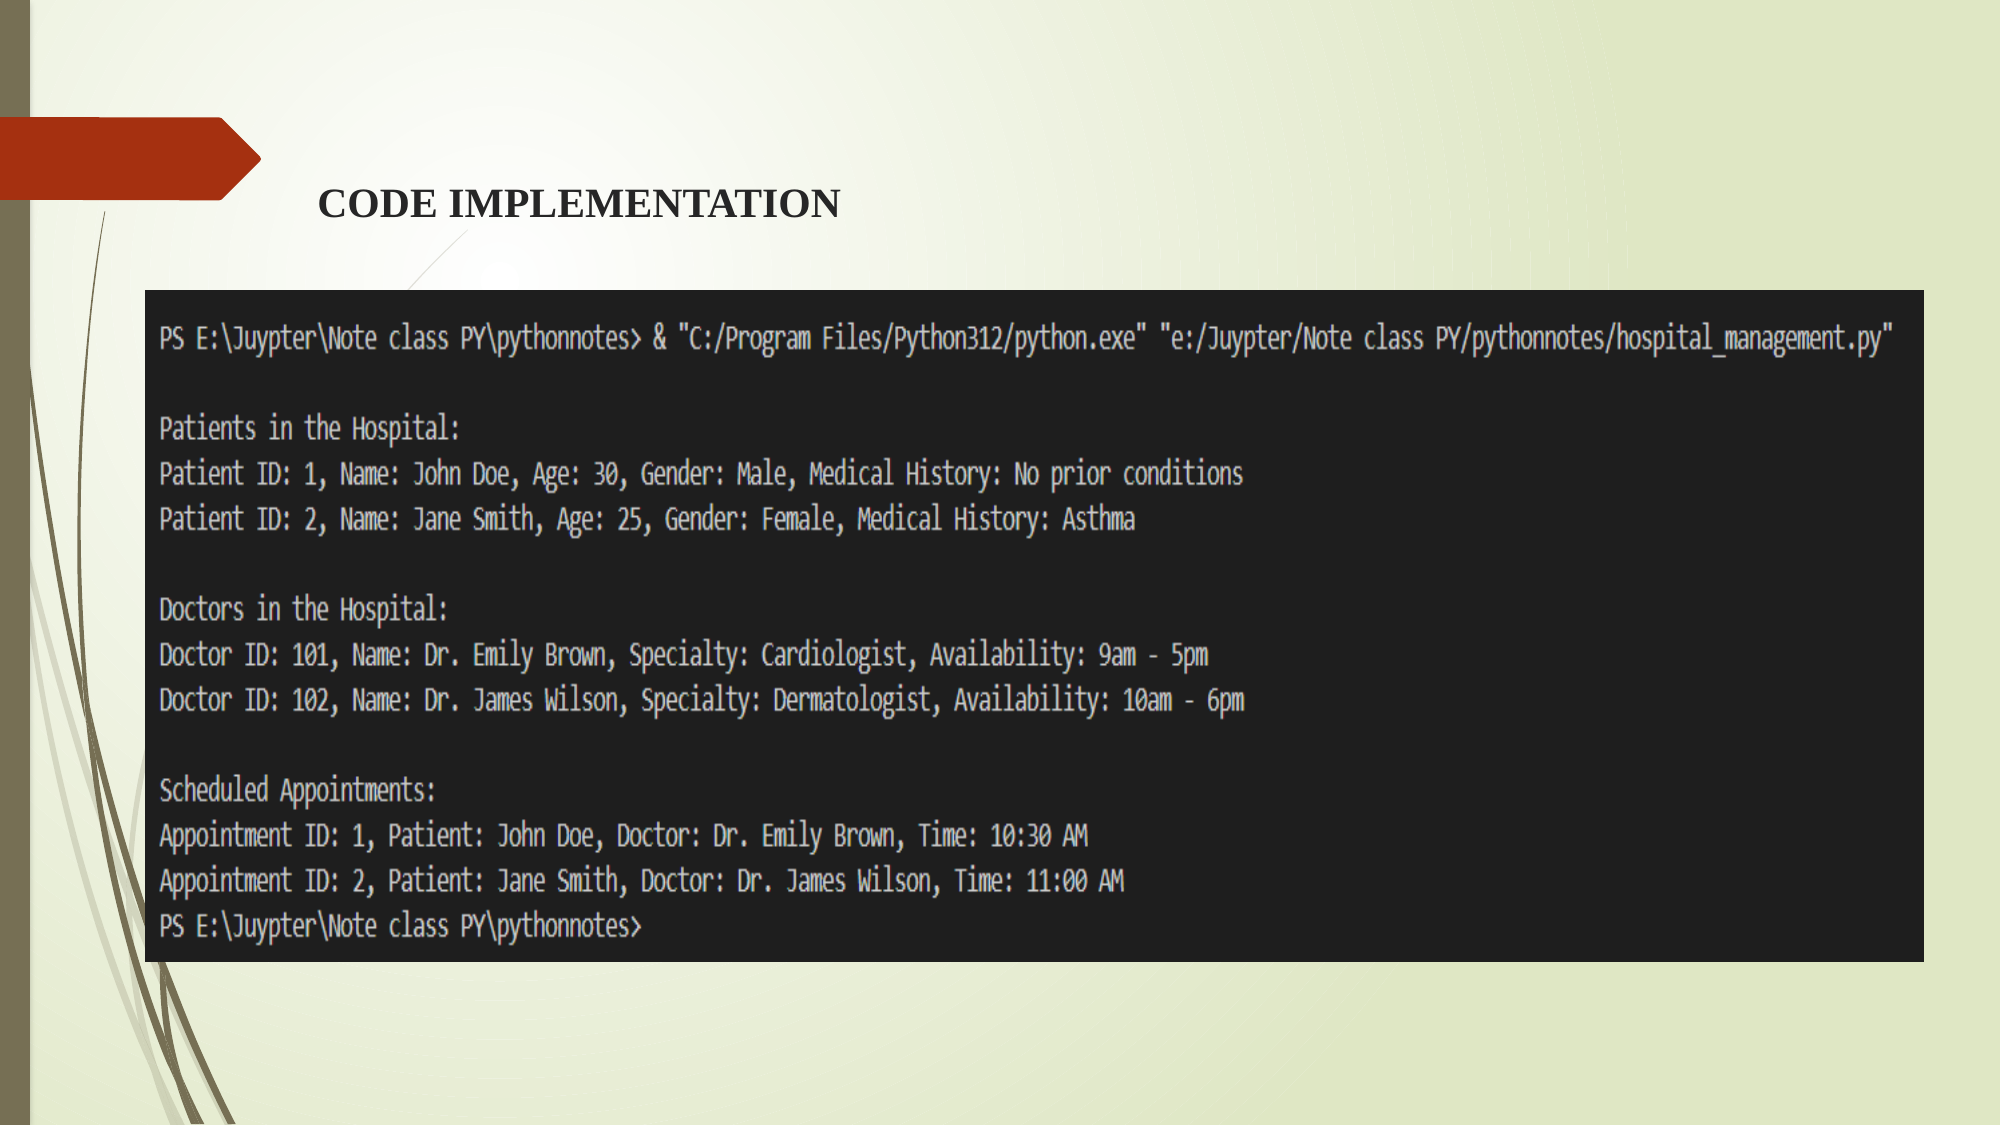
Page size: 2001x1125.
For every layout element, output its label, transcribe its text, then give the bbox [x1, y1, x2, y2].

picture [145, 290, 1924, 962]
title CODE IMPLEMENTATION [302, 73, 1000, 234]
